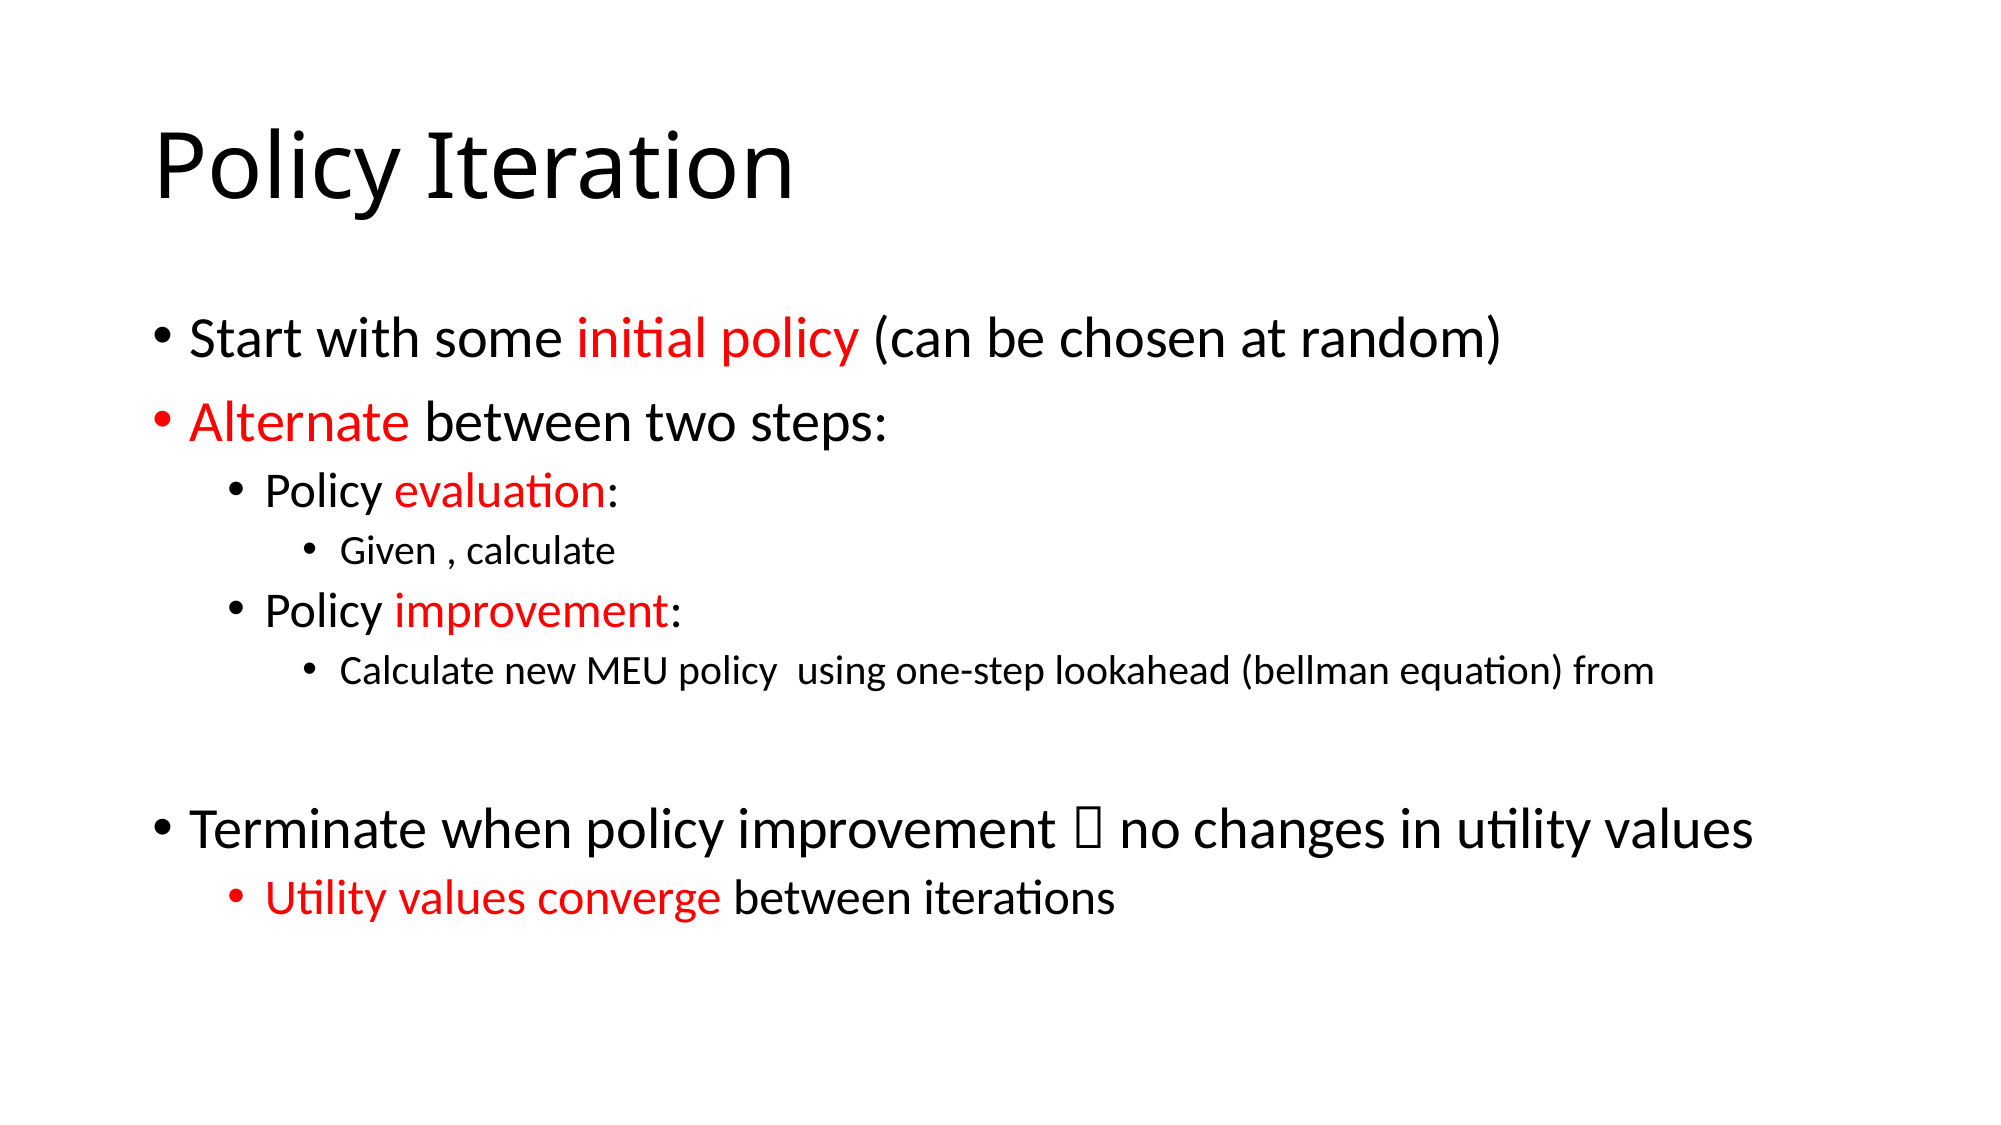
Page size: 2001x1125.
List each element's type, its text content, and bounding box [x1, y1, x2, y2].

title Policy Iteration [137, 59, 1863, 278]
